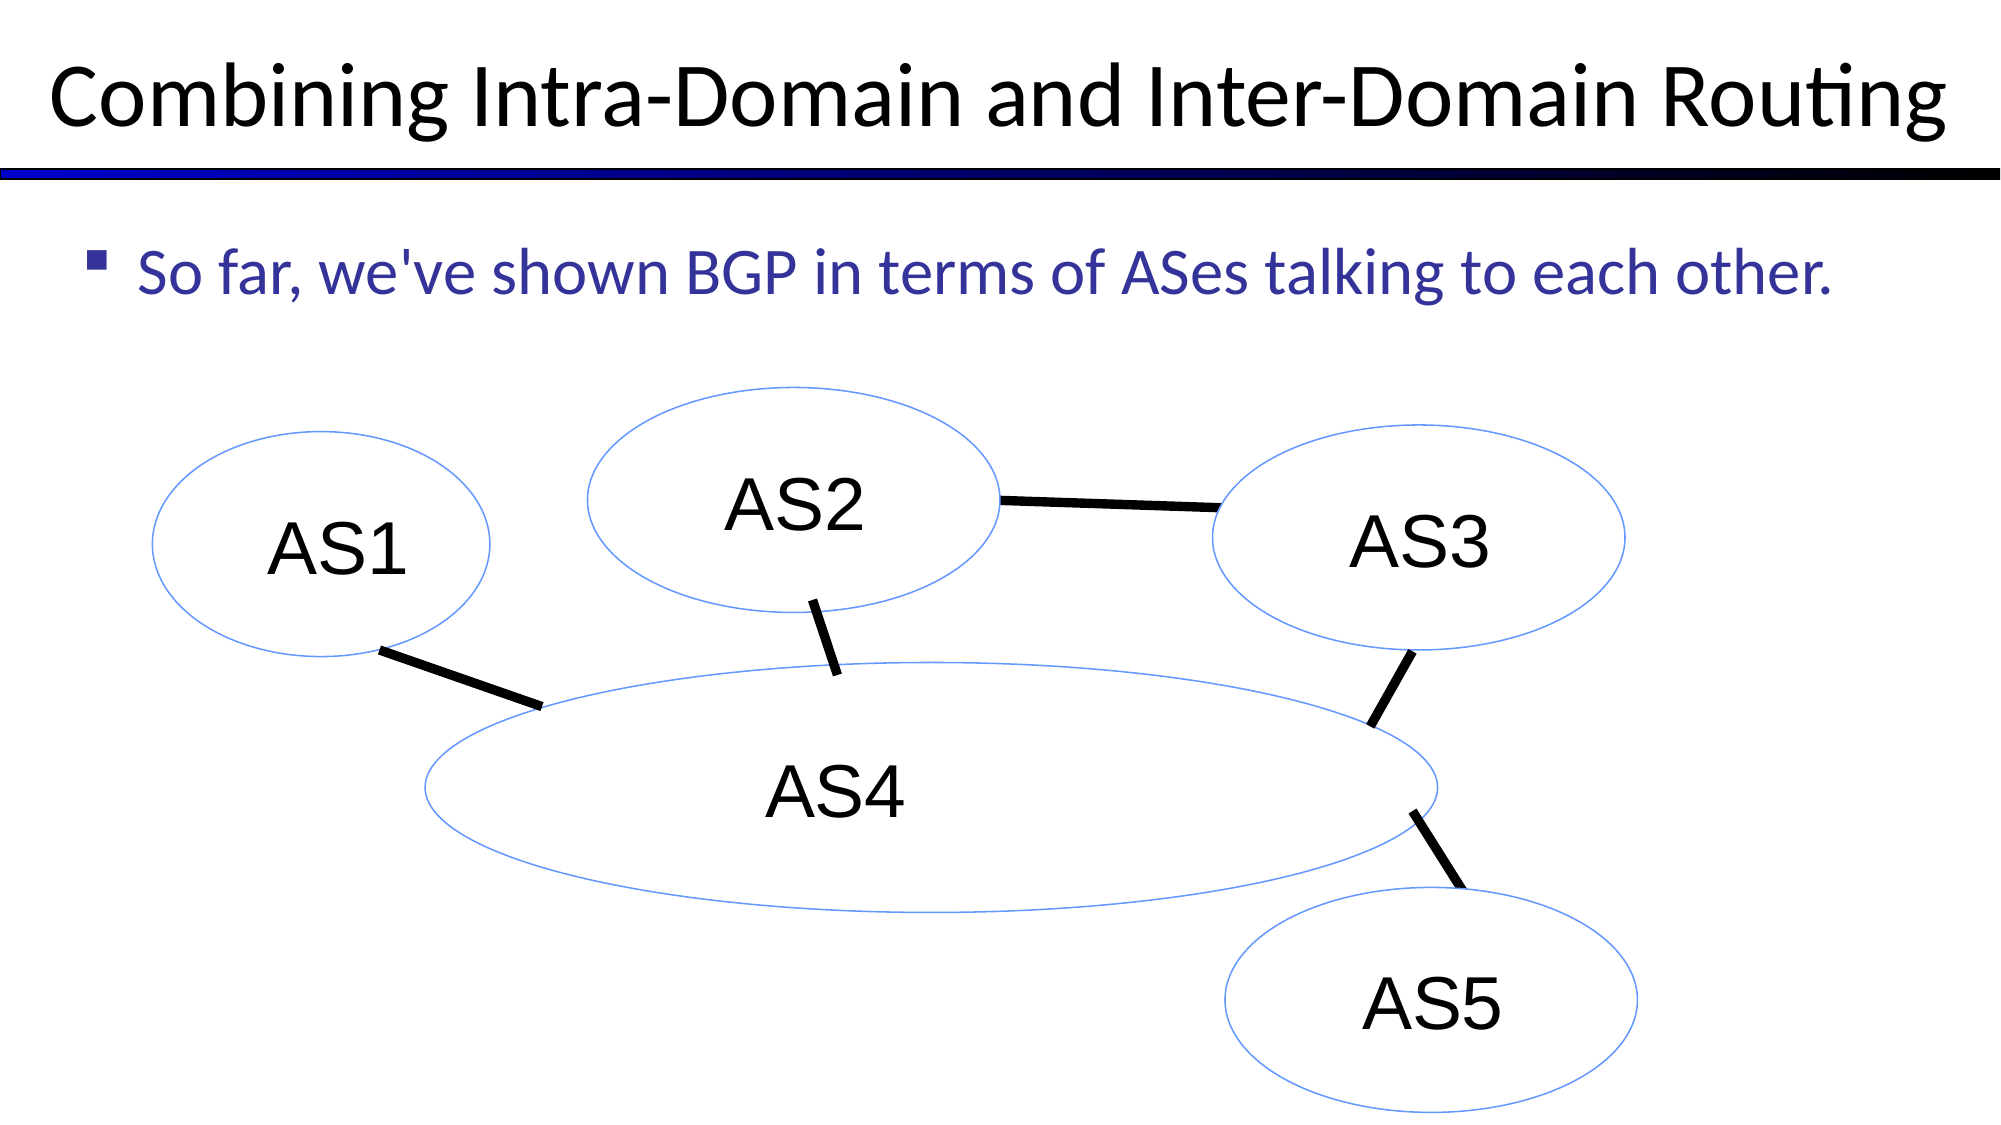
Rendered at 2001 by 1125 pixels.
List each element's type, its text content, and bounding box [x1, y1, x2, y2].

text_box [542, 745, 812, 885]
text_box [425, 662, 1438, 913]
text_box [587, 387, 1001, 613]
title Combining Intra-Domain and Inter-Domain Routing [0, 0, 2000, 184]
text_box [1224, 887, 1638, 1113]
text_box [152, 431, 491, 657]
list So far, we've shown BGP in terms of ASes talking to each other. [66, 228, 1926, 351]
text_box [1212, 424, 1626, 651]
text_box AS4 [706, 717, 1003, 857]
